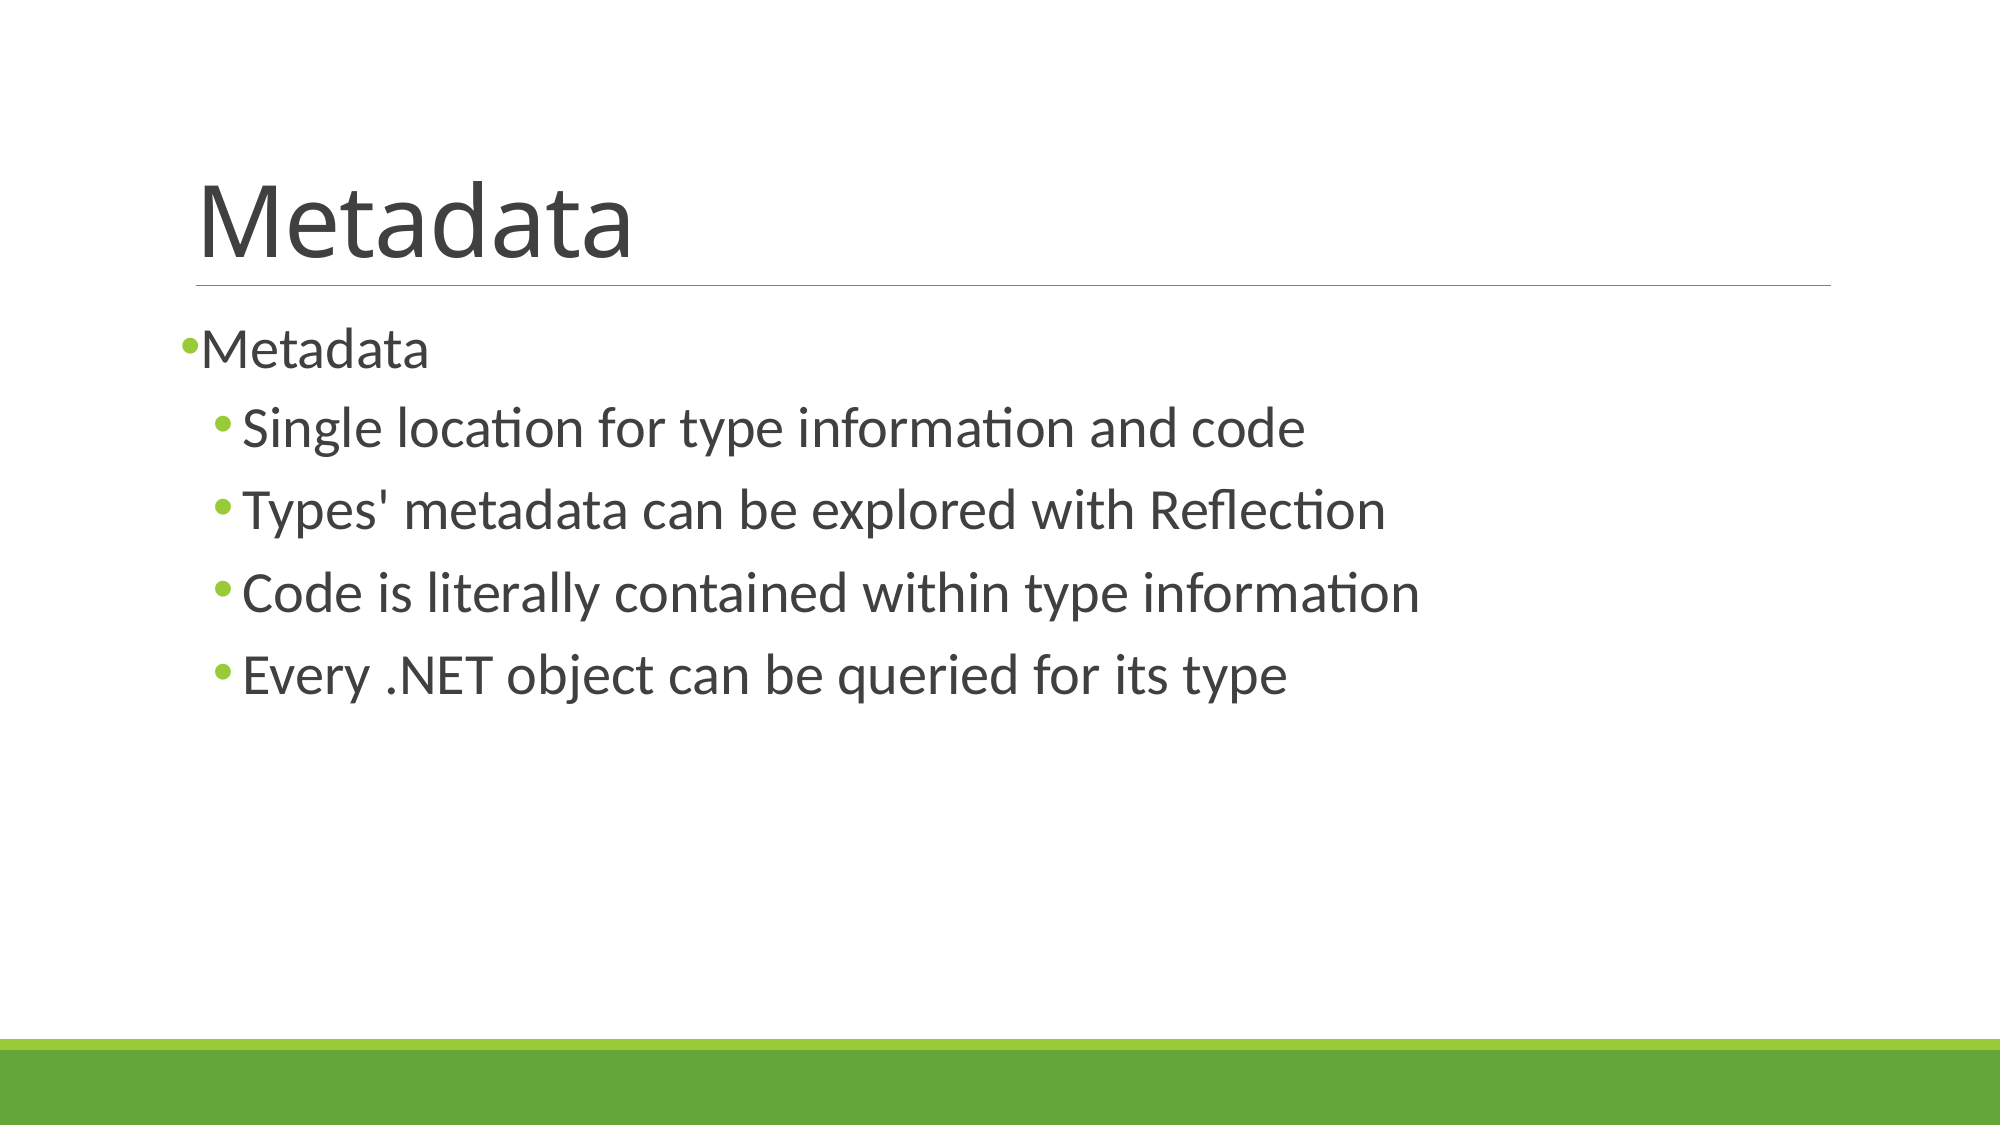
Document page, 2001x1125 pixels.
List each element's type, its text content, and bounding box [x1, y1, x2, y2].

list Metadata Single location for type information and code Types' metadata can be explored with Reflection Code is literally contained within type information Every .NET object can be queried for its type [180, 302, 1830, 963]
title Metadata [180, 47, 1830, 285]
